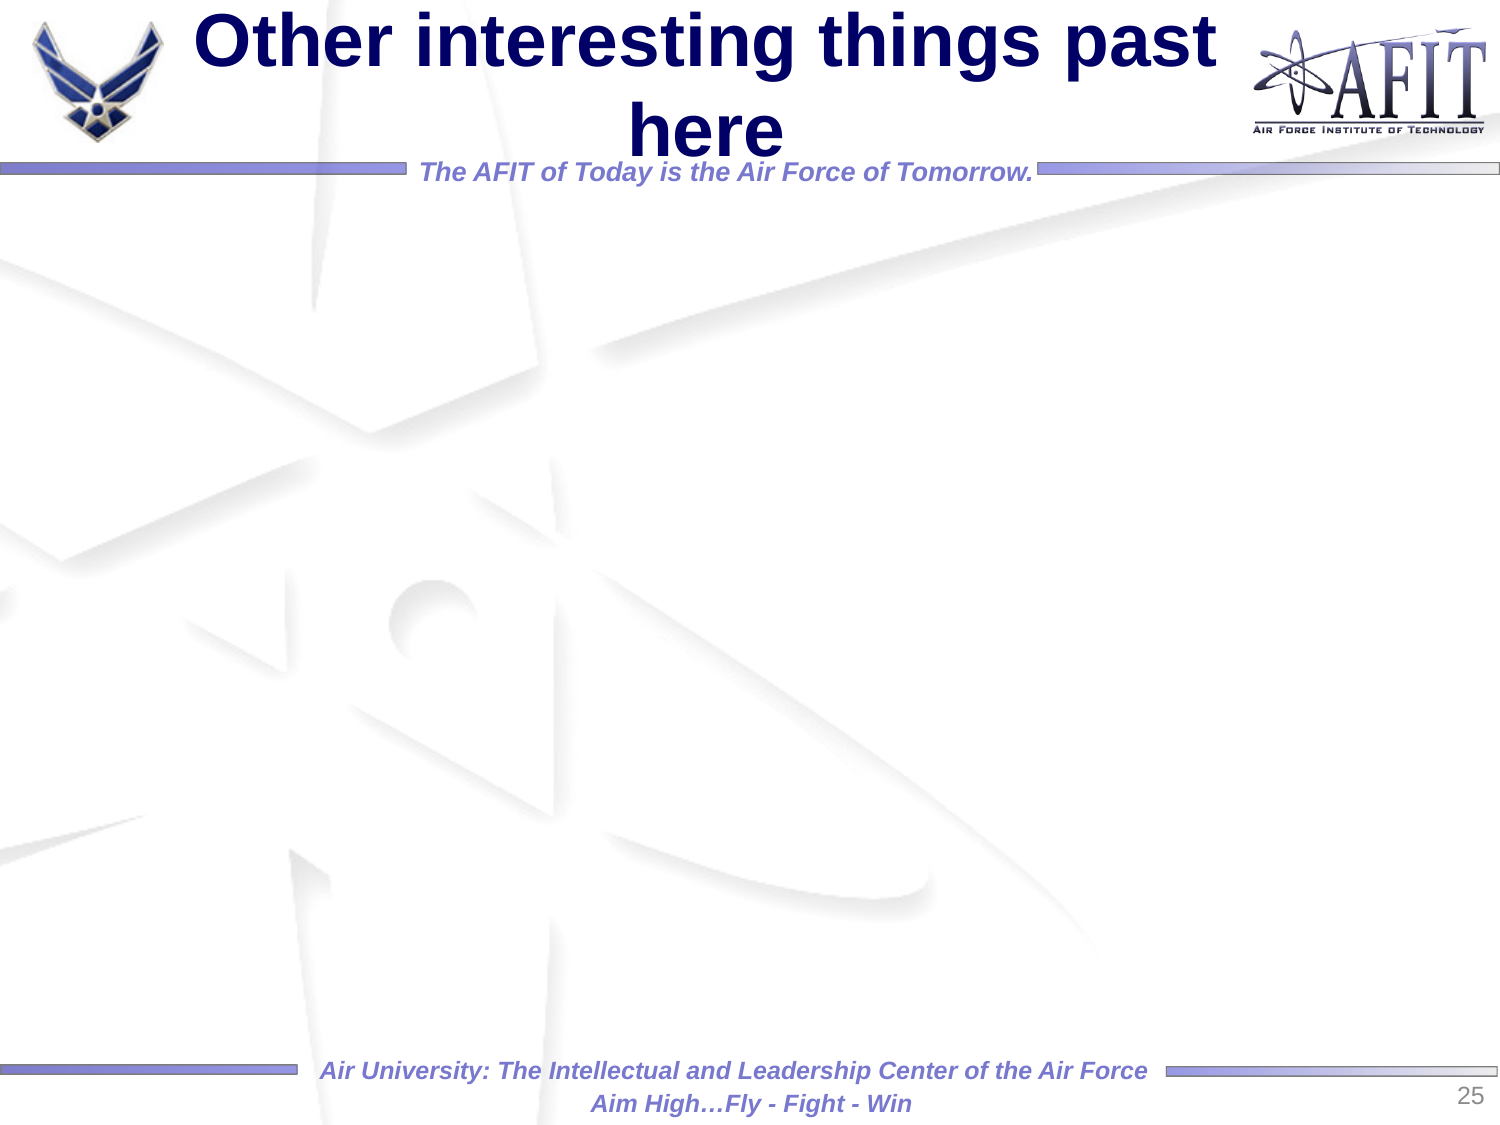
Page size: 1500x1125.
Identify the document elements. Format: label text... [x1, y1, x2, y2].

slide_number 25 [1149, 1065, 1500, 1125]
title Other interesting things past here [162, 0, 1251, 163]
picture [32, 21, 162, 143]
